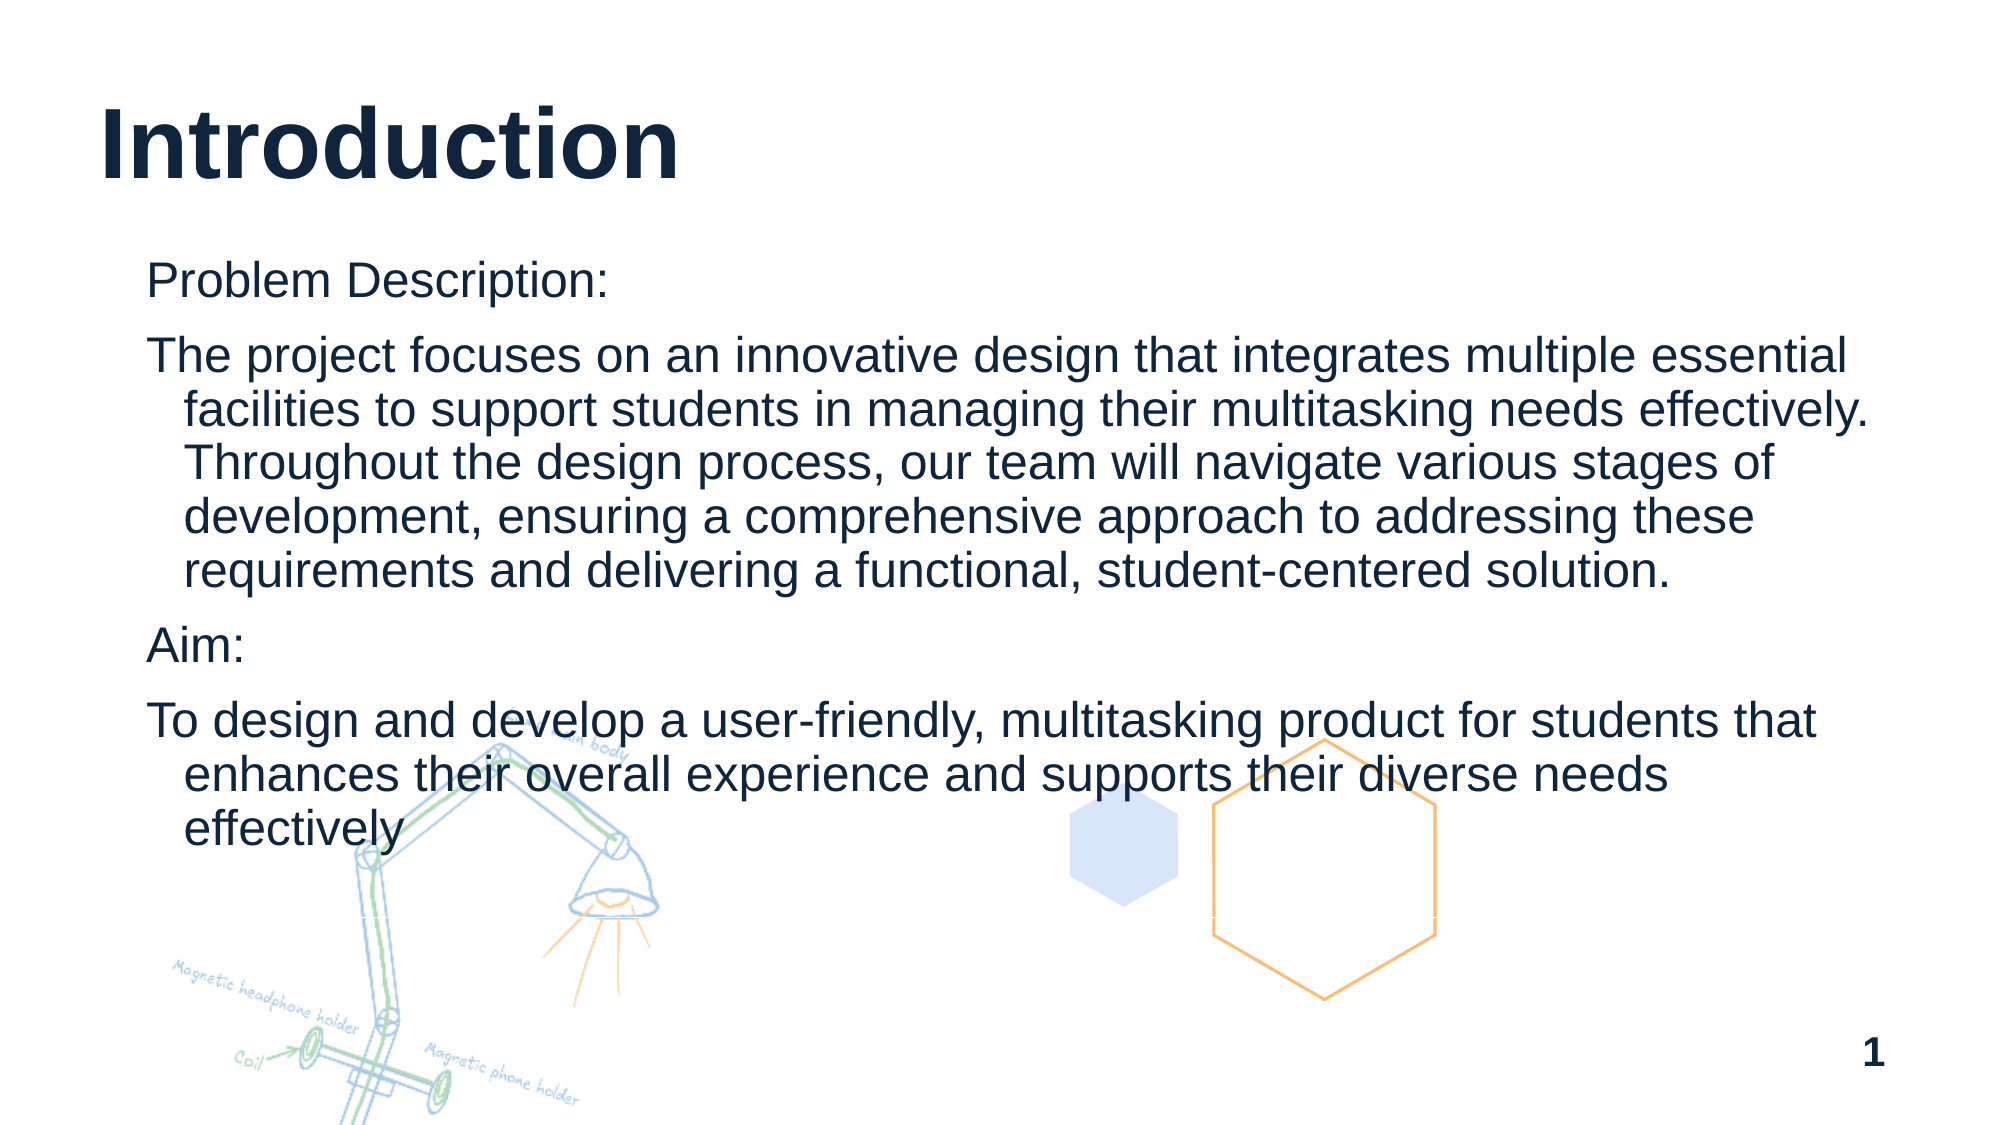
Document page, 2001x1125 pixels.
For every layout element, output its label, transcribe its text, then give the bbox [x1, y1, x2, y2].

text_box Problem Description: The project focuses on an innovative design that integrates multiple essential facilities to support students in managing their multitasking needs effectively. Throughout the design process, our team will navigate various stages of development, ensuring a comprehensive approach to addressing these requirements and delivering a functional, student-centered solution. Aim: To design and develop a user-friendly, multitasking product for students that enhances their overall experience and supports their diverse needs effectively [93, 246, 1907, 918]
picture [123, 642, 770, 1125]
slide_number 1 [1836, 1020, 1912, 1080]
title Introduction [84, 85, 1697, 212]
